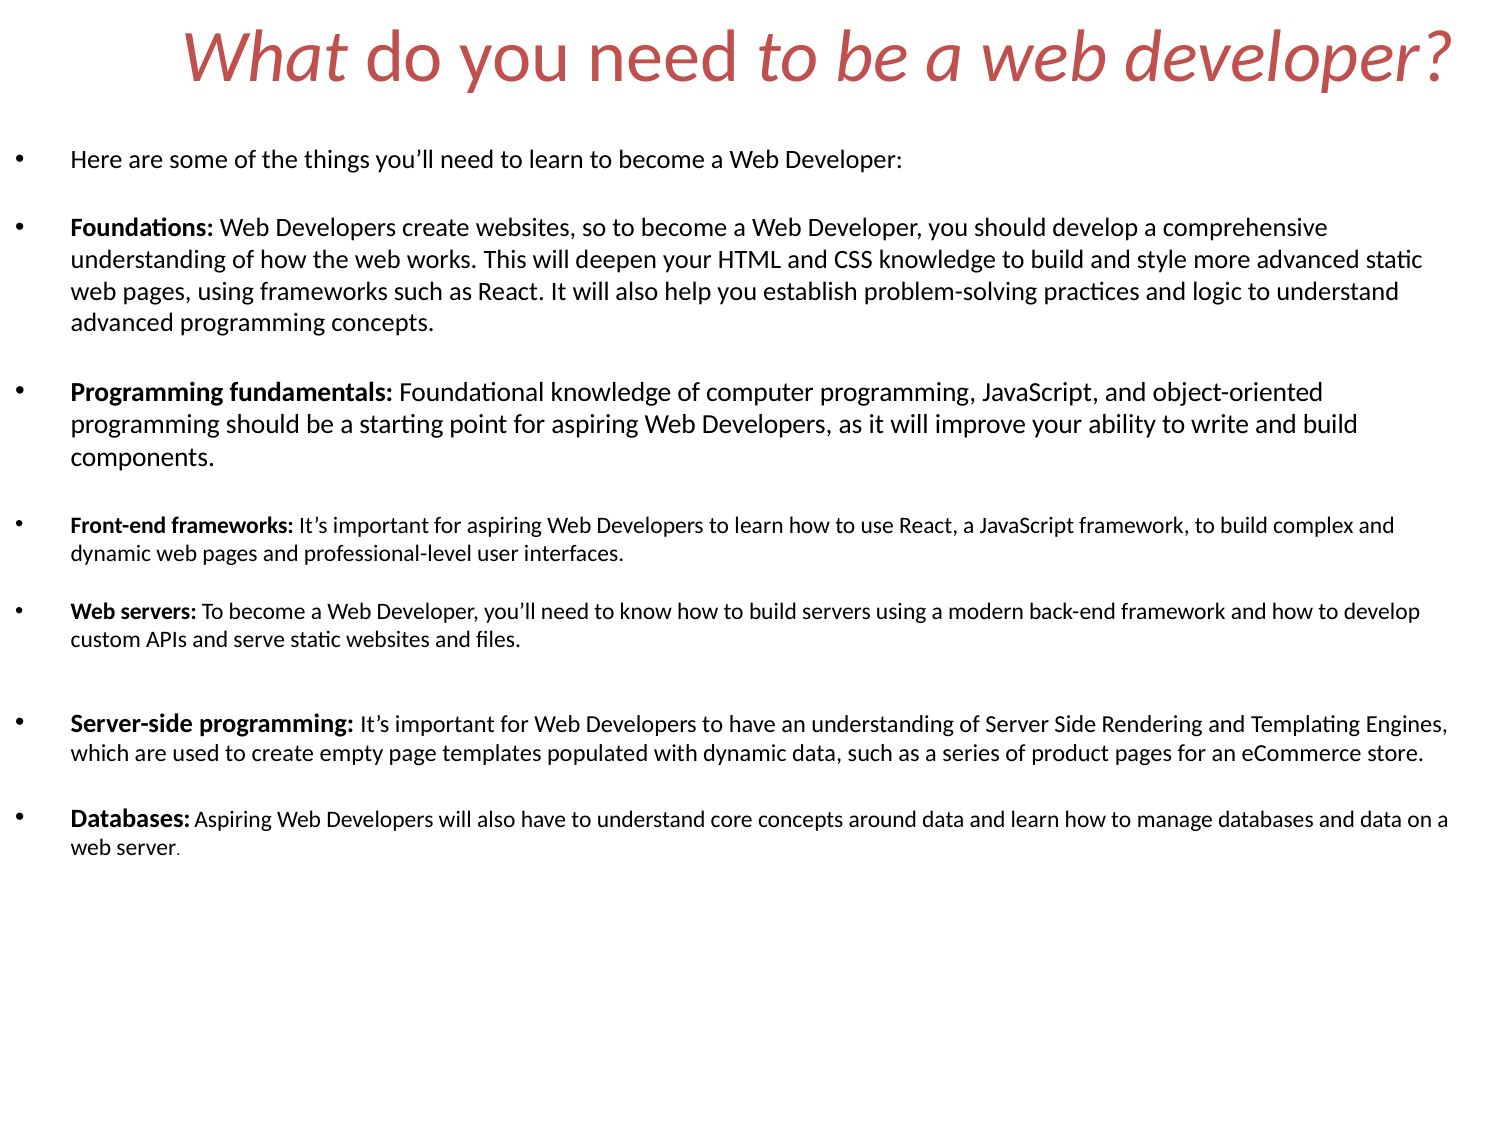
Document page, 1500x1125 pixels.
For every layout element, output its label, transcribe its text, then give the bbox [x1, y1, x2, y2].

list What do you need to be a web developer? Here are some of the things you’ll need to learn to become a Web Developer: Foundations: Web Developers create websites, so to become a Web Developer, you should develop a comprehensive understanding of how the web works. This will deepen your HTML and CSS knowledge to build and style more advanced static web pages, using frameworks such as React. It will also help you establish problem-solving practices and logic to understand advanced programming concepts. Programming fundamentals: Foundational knowledge of computer programming, JavaScript, and object-oriented programming should be a starting point for aspiring Web Developers, as it will improve your ability to write and build components. Front-end frameworks: It’s important for aspiring Web Developers to learn how to use React, a JavaScript framework, to build complex and dynamic web pages and professional-level user interfaces. Web servers: To become a Web Developer, you’ll need to know how to build servers using a modern back-end framework and how to develop custom APIs and serve static websites and files. Server-side programming: It’s important for Web Developers to have an understanding of Server Side Rendering and Templating Engines, which are used to create empty page templates populated with dynamic data, such as a series of product pages for an eCommerce store. Databases: Aspiring Web Developers will also have to understand core concepts around data and learn how to manage databases and data on a web server. [0, 0, 1488, 1125]
